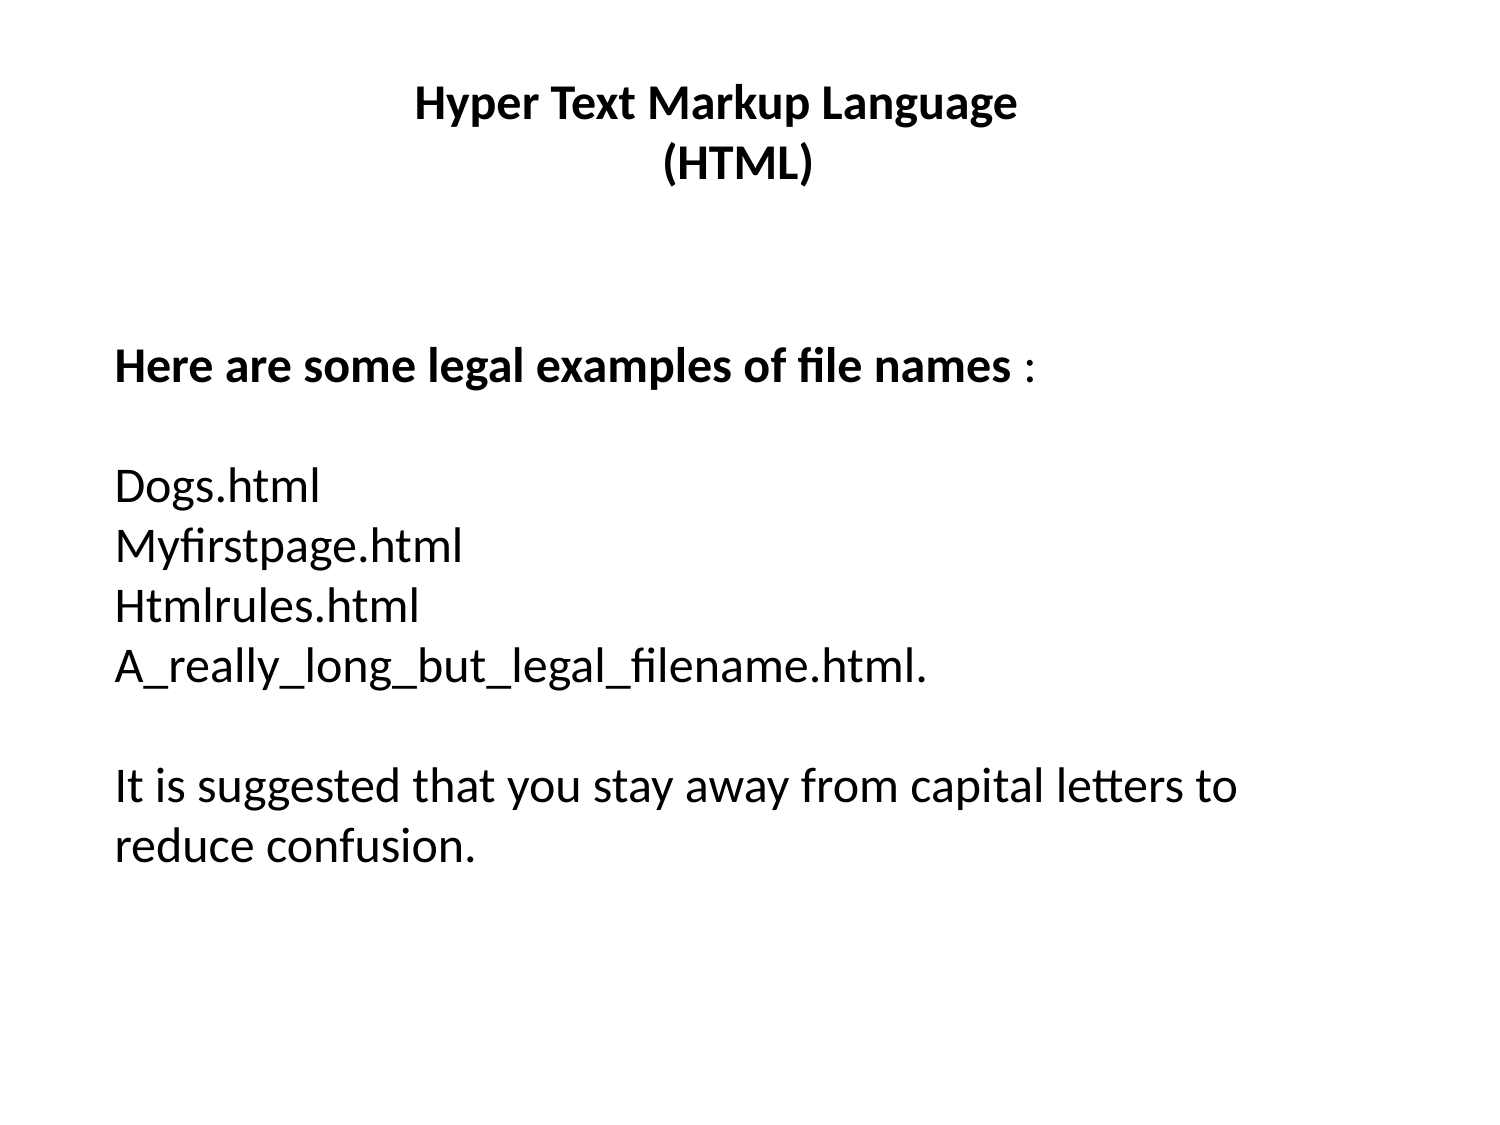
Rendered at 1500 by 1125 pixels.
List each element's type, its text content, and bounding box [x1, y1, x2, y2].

text_box Hyper Text Markup Language (HTML) [399, 62, 1225, 318]
text_box Here are some legal examples of file names : Dogs.html Myfirstpage.html Htmlrules.html A_really_long_but_legal_filename.html. It is suggested that you stay away from capital letters to reduce confusion. [99, 324, 1363, 880]
